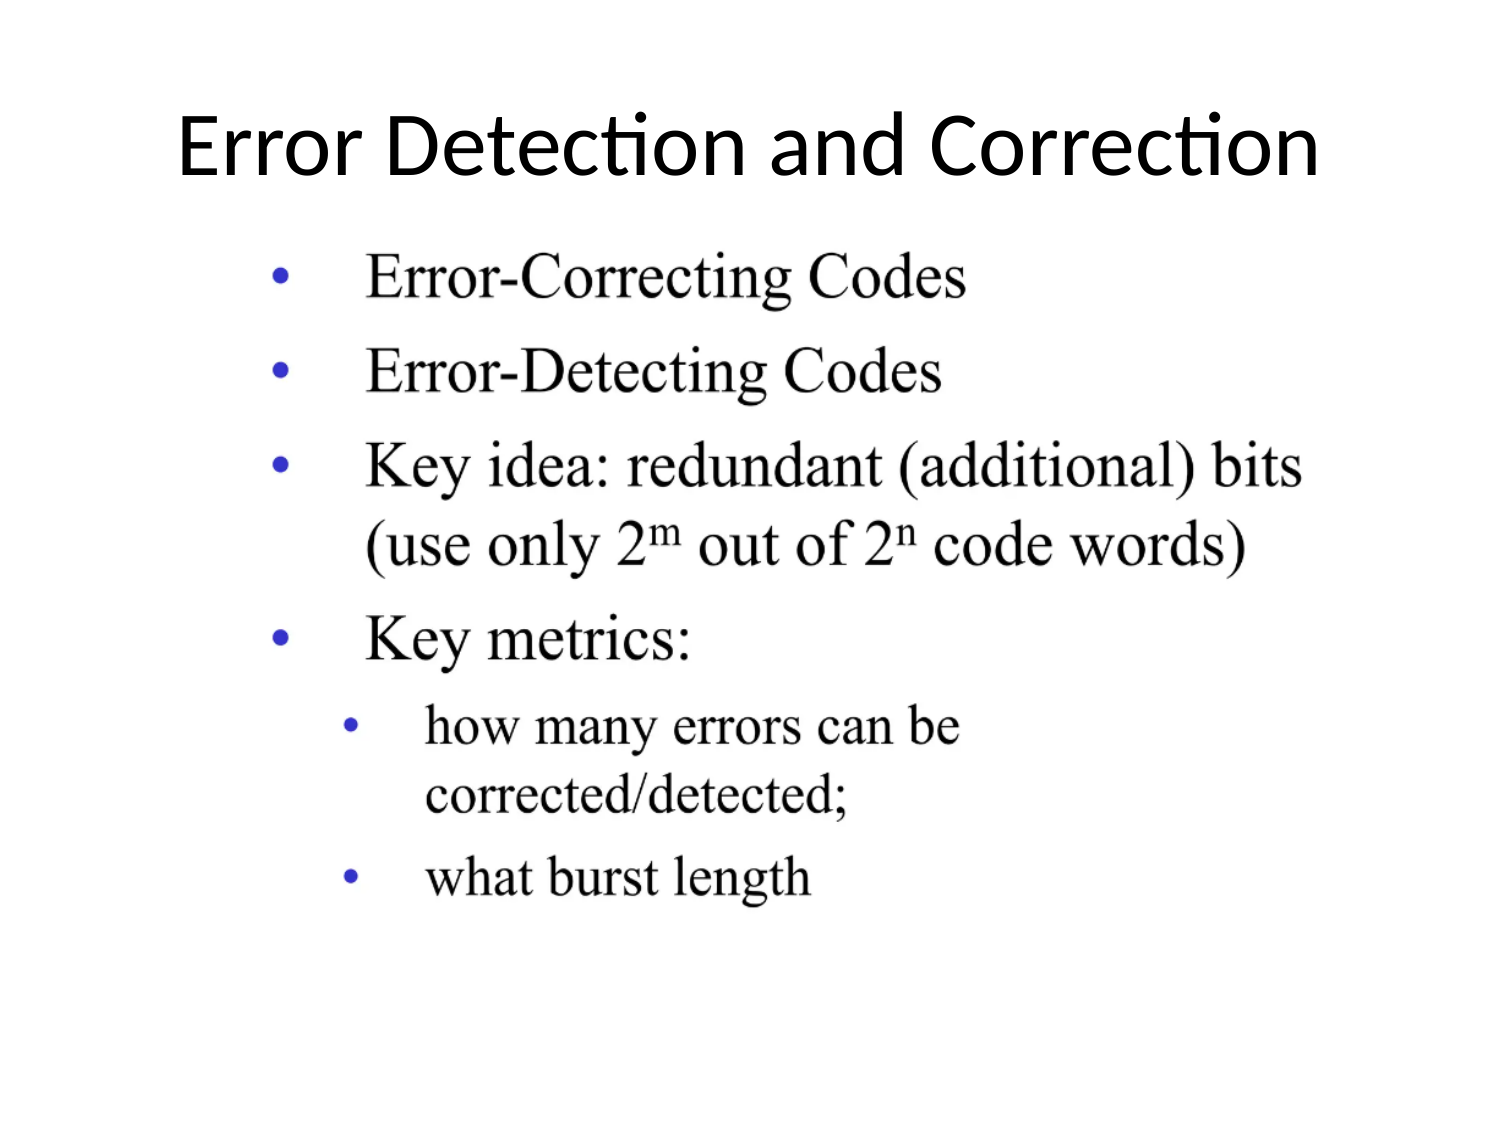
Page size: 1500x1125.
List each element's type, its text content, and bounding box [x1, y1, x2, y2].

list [187, 224, 1334, 988]
title Error Detection and Correction [75, 45, 1425, 233]
